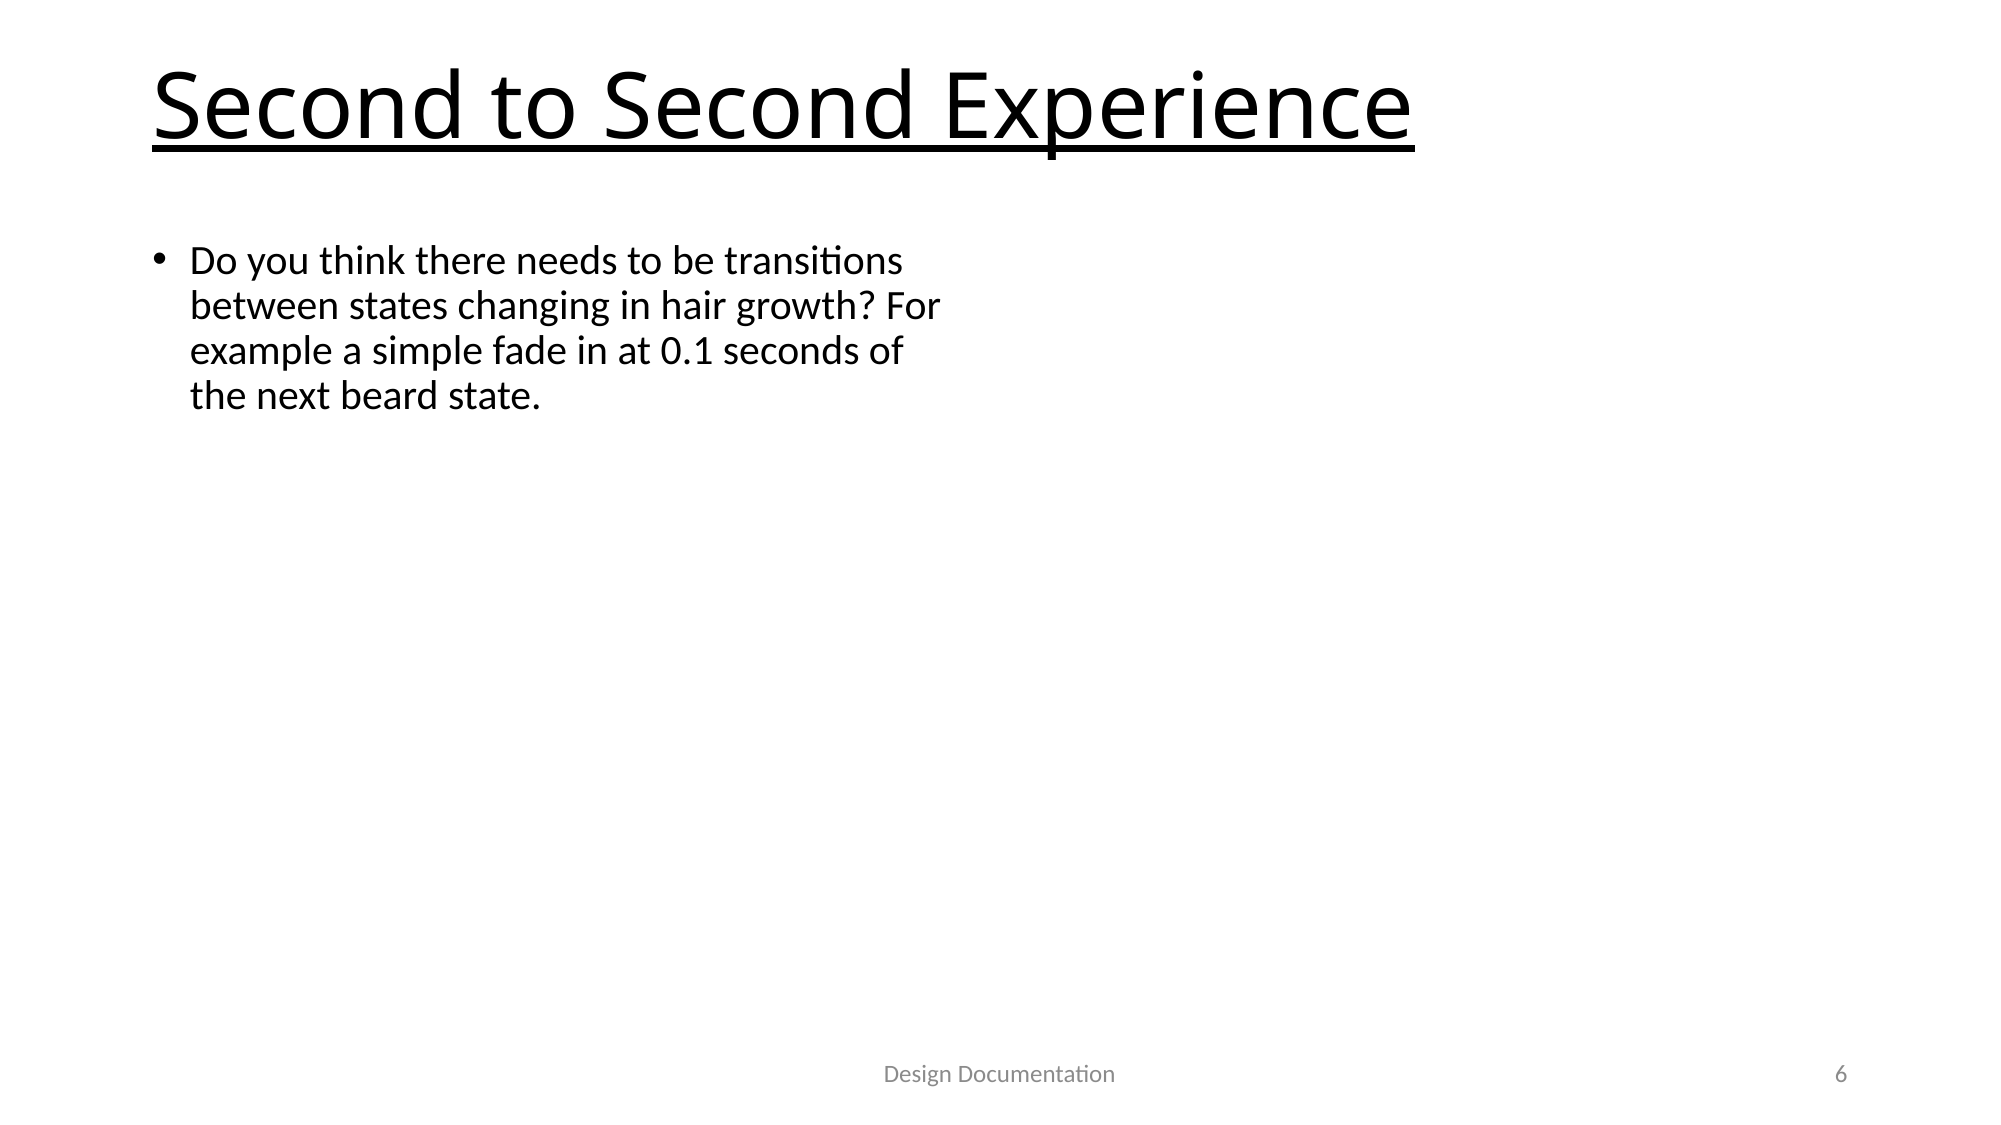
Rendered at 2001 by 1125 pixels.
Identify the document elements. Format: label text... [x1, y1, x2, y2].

footer Design Documentation [662, 1042, 1338, 1103]
title Second to Second Experience [137, 0, 1863, 218]
list Do you think there needs to be transitions between states changing in hair growth? For example a simple fade in at 0.1 seconds of the next beard state. [137, 231, 982, 604]
slide_number 6 [1412, 1042, 1863, 1103]
